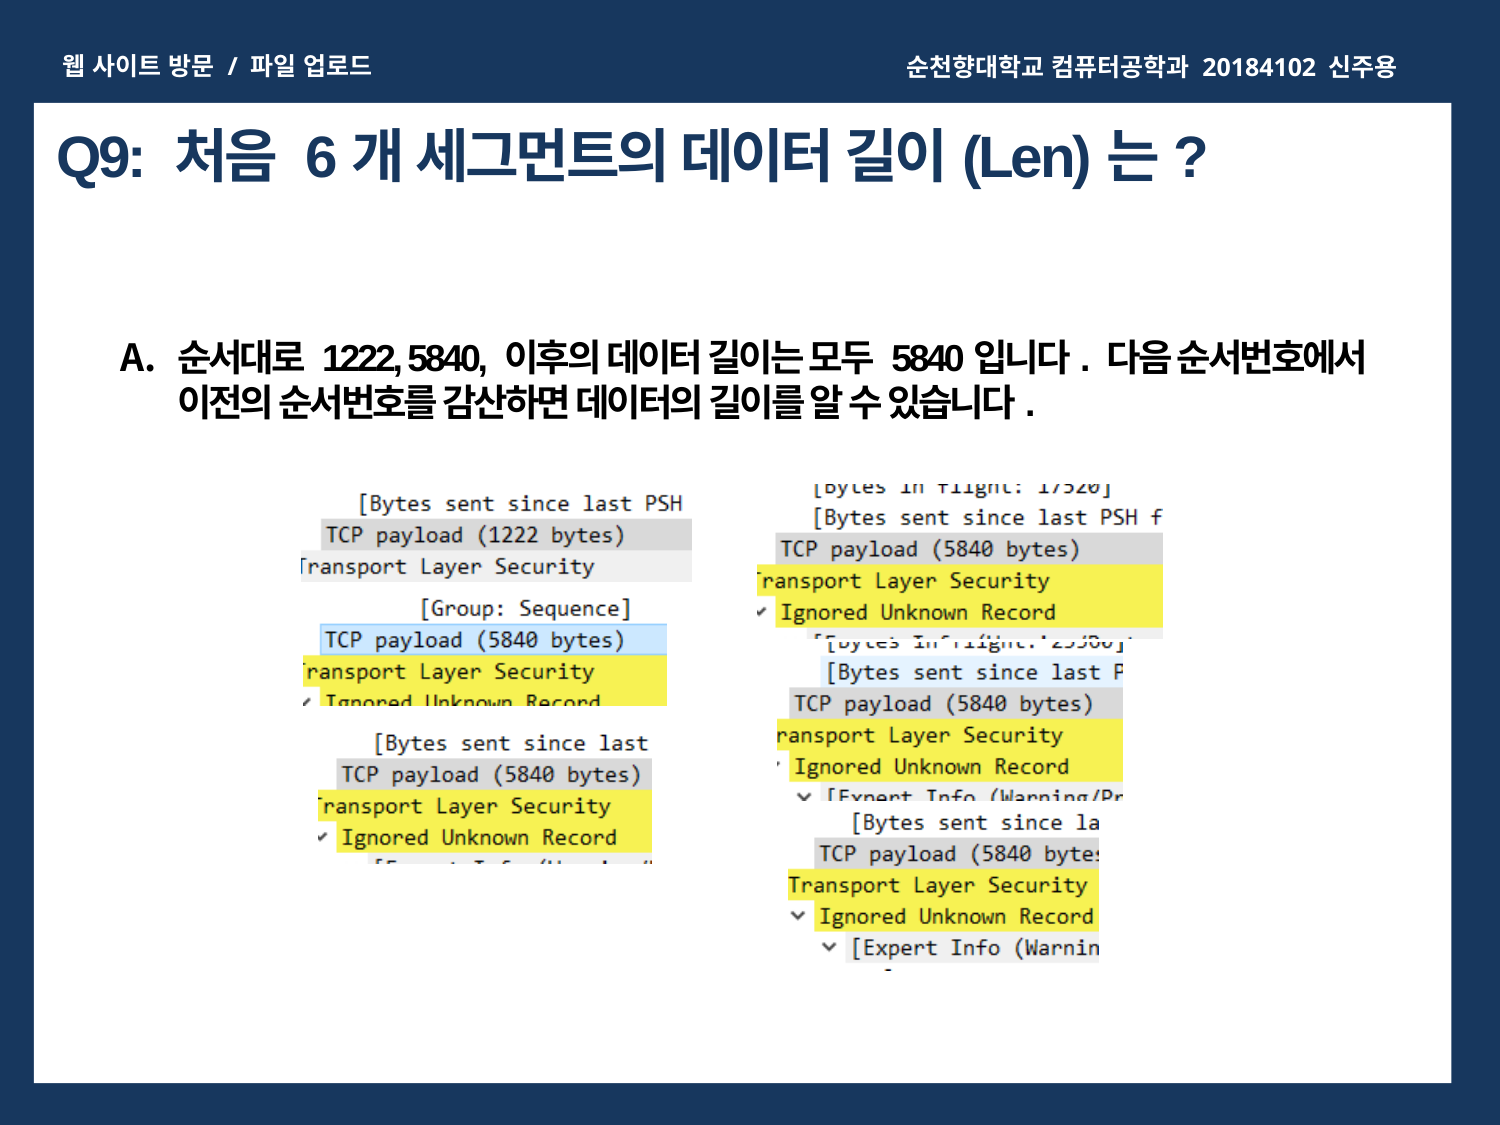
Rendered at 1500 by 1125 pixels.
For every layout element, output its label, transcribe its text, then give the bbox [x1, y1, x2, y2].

picture [757, 484, 1163, 639]
text_box 순천향대학교 컴퓨터공학과 20184102 신주용 [891, 44, 1471, 90]
text_box 순서대로 1222, 5840, 이후의 데이터 길이는 모두 5840입니다. 다음 순서번호에서 이전의 순서번호를 감산하면 데이터의 길이를 알 수 있습니다. [106, 326, 1394, 431]
text_box 웹 사이트 방문 / 파일 업로드 [48, 42, 388, 88]
text_box Q9: 처음 6개 세그먼트의 데이터 길이(Len)는? [41, 112, 1459, 197]
picture [303, 593, 667, 706]
picture [318, 724, 652, 864]
text_box [32, 101, 1453, 1085]
picture [300, 485, 692, 582]
picture [787, 805, 1100, 972]
picture [776, 642, 1123, 801]
